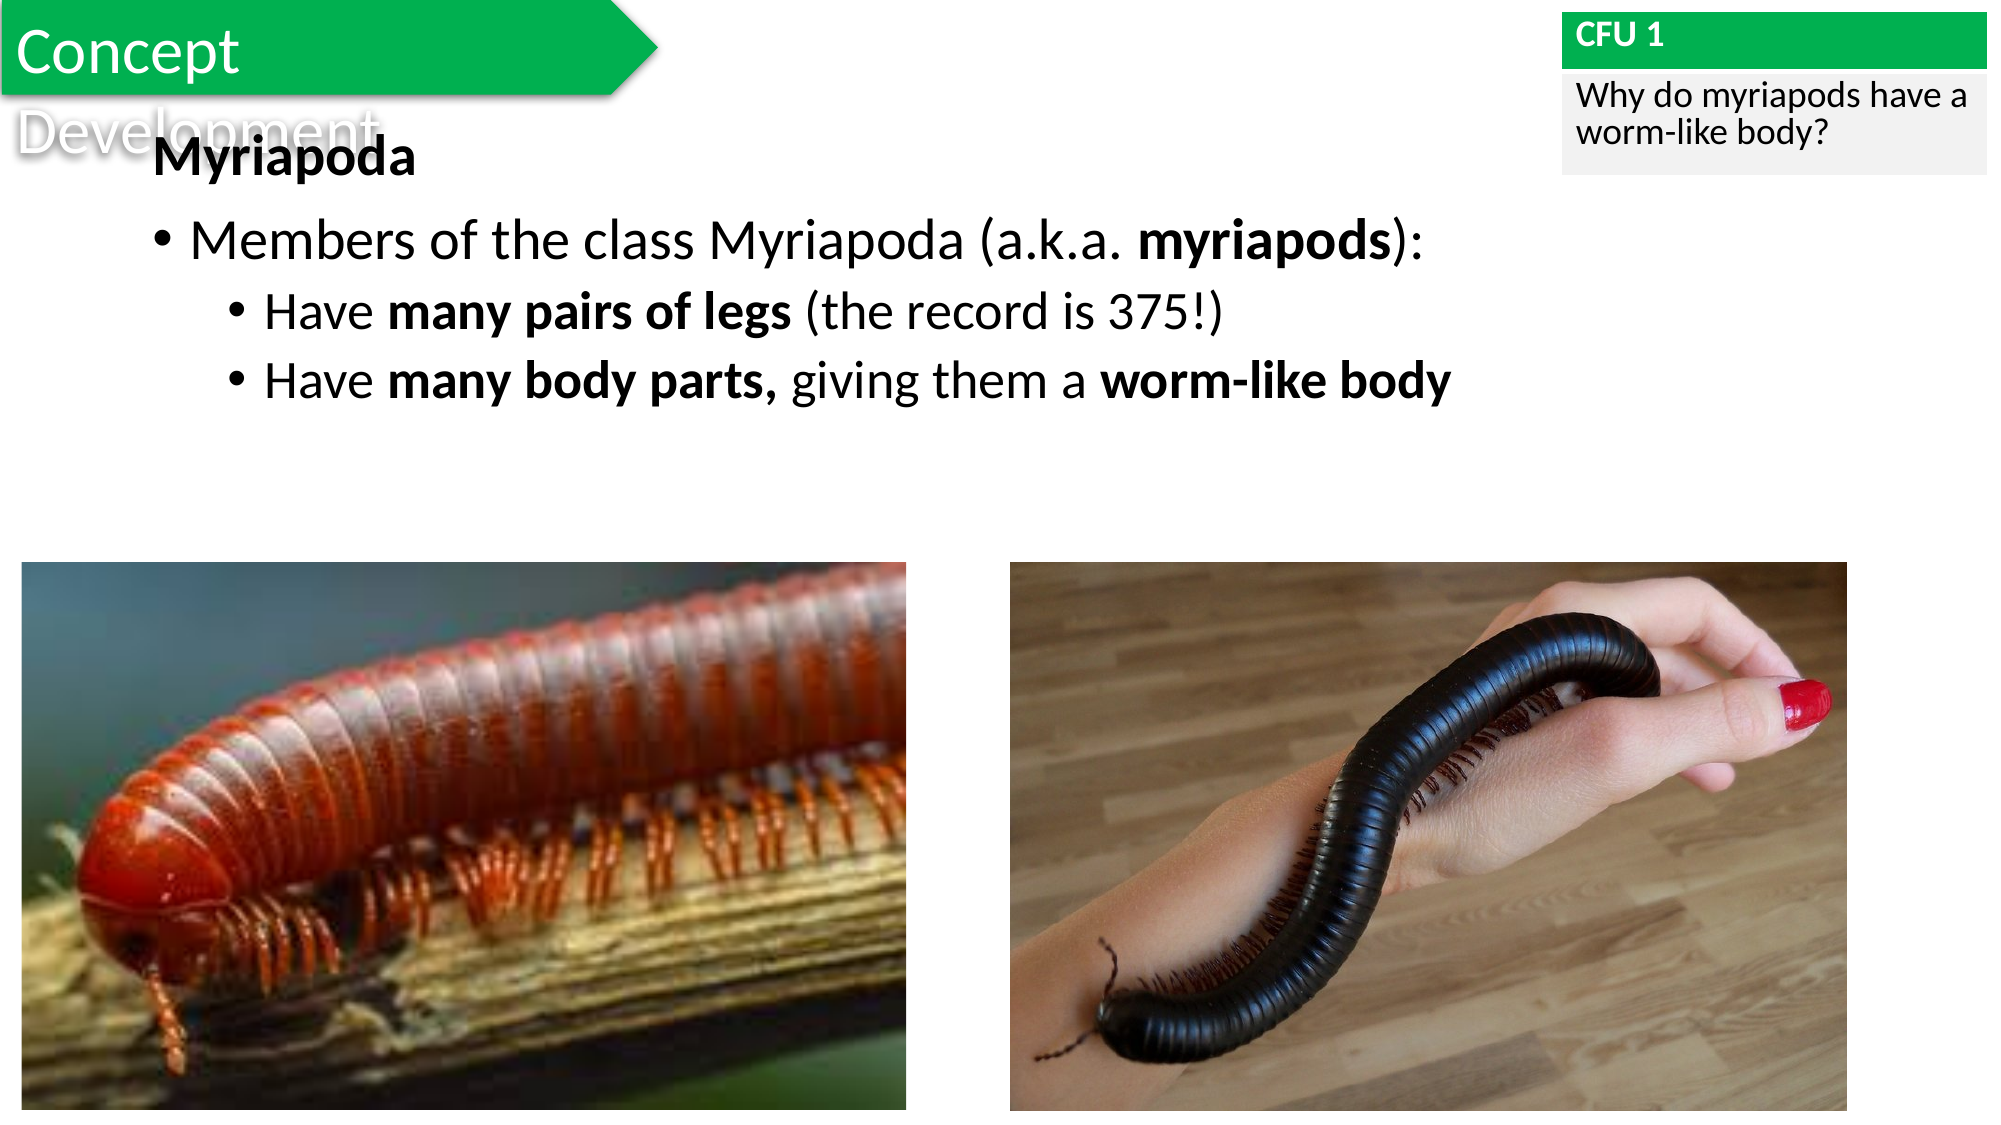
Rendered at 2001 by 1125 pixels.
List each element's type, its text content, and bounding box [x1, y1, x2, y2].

picture [21, 562, 907, 1110]
picture [1010, 562, 1847, 1111]
list Myriapoda Members of the class Myriapoda (a.k.a. myriapods): Have many pairs of legs (the record is 375!) Have many body parts, giving them a worm-like body [137, 118, 1542, 832]
text_box Concept Development [1, 0, 658, 95]
table_cell Why do myriapods have a worm-like body? [1562, 74, 1987, 175]
table_header CFU 1 [1562, 12, 1987, 69]
